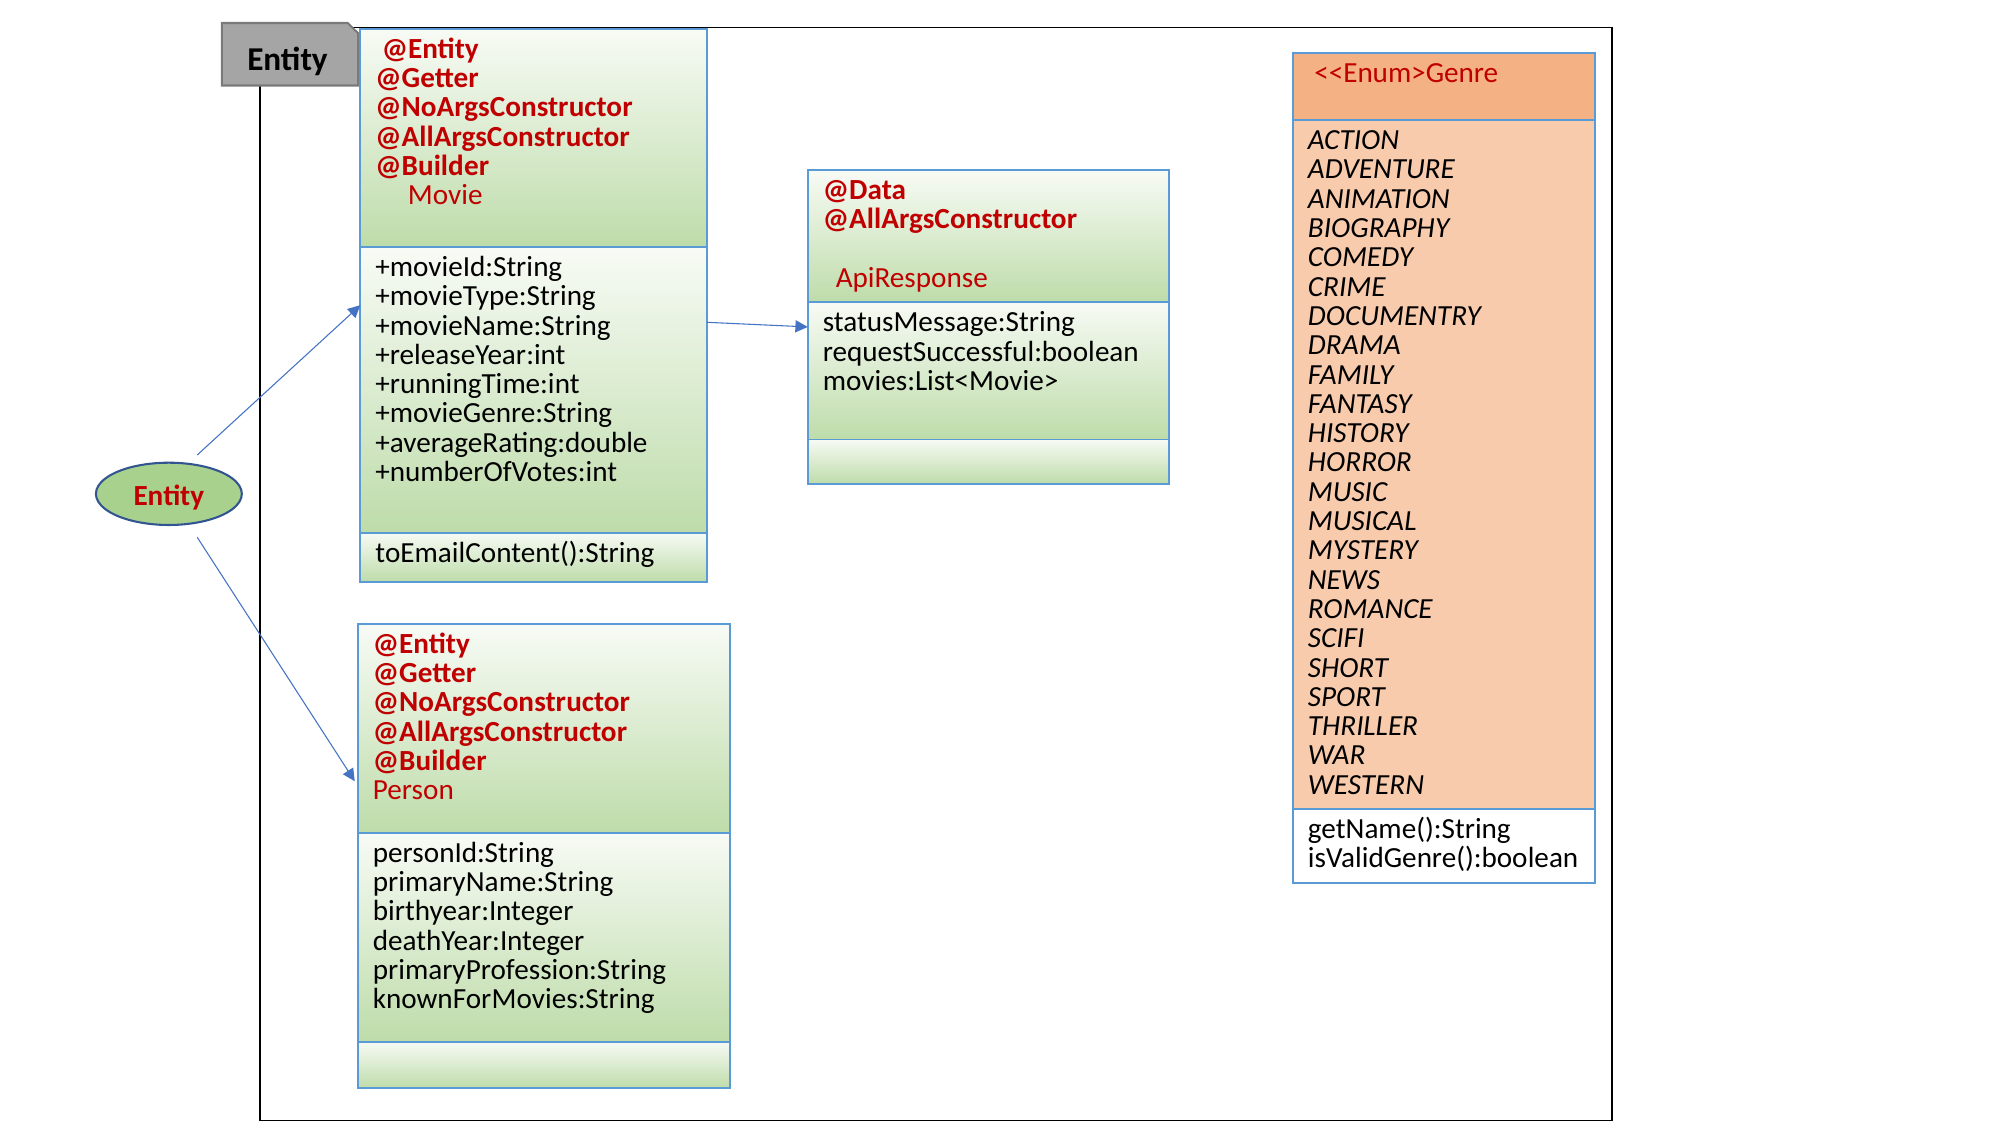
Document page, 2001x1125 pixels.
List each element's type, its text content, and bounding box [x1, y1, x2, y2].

text_box Entity [94, 461, 243, 527]
table_cell [809, 440, 1168, 483]
table_header [261, 28, 1611, 1120]
table_cell statusMessage:String requestSuccessful:boolean movies:List<Movie> [809, 303, 1168, 439]
table_cell toEmailContent():String [361, 534, 706, 581]
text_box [197, 537, 355, 782]
table_cell personId:String primaryName:String birthyear:Integer deathYear:Integer primaryProfession:String knownForMovies:String [359, 834, 729, 1041]
table_header @Data @AllArgsConstructor ApiResponse [809, 171, 1168, 301]
table_header @Entity @Getter @NoArgsConstructor @AllArgsConstructor @Builder Person [359, 625, 729, 832]
table_cell +movieId:String +movieType:String +movieName:String +releaseYear:int +runningTime:int +movieGenre:String +averageRating:double +numberOfVotes:int [361, 248, 706, 532]
table_cell getName():String isValidGenre():boolean [1294, 810, 1594, 882]
table_cell ACTION ADVENTURE ANIMATION BIOGRAPHY COMEDY CRIME DOCUMENTRY DRAMA FAMILY FANTASY HISTORY HORROR MUSIC MUSICAL MYSTERY NEWS ROMANCE SCIFI SHORT SPORT THRILLER WAR WESTERN [1294, 121, 1594, 808]
table_header <<Enum>Genre [1294, 54, 1594, 119]
table_header @Entity @Getter @NoArgsConstructor @AllArgsConstructor @Builder Movie [361, 30, 706, 246]
text_box Entity [220, 21, 360, 87]
table_cell [359, 1043, 729, 1087]
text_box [197, 313, 361, 455]
